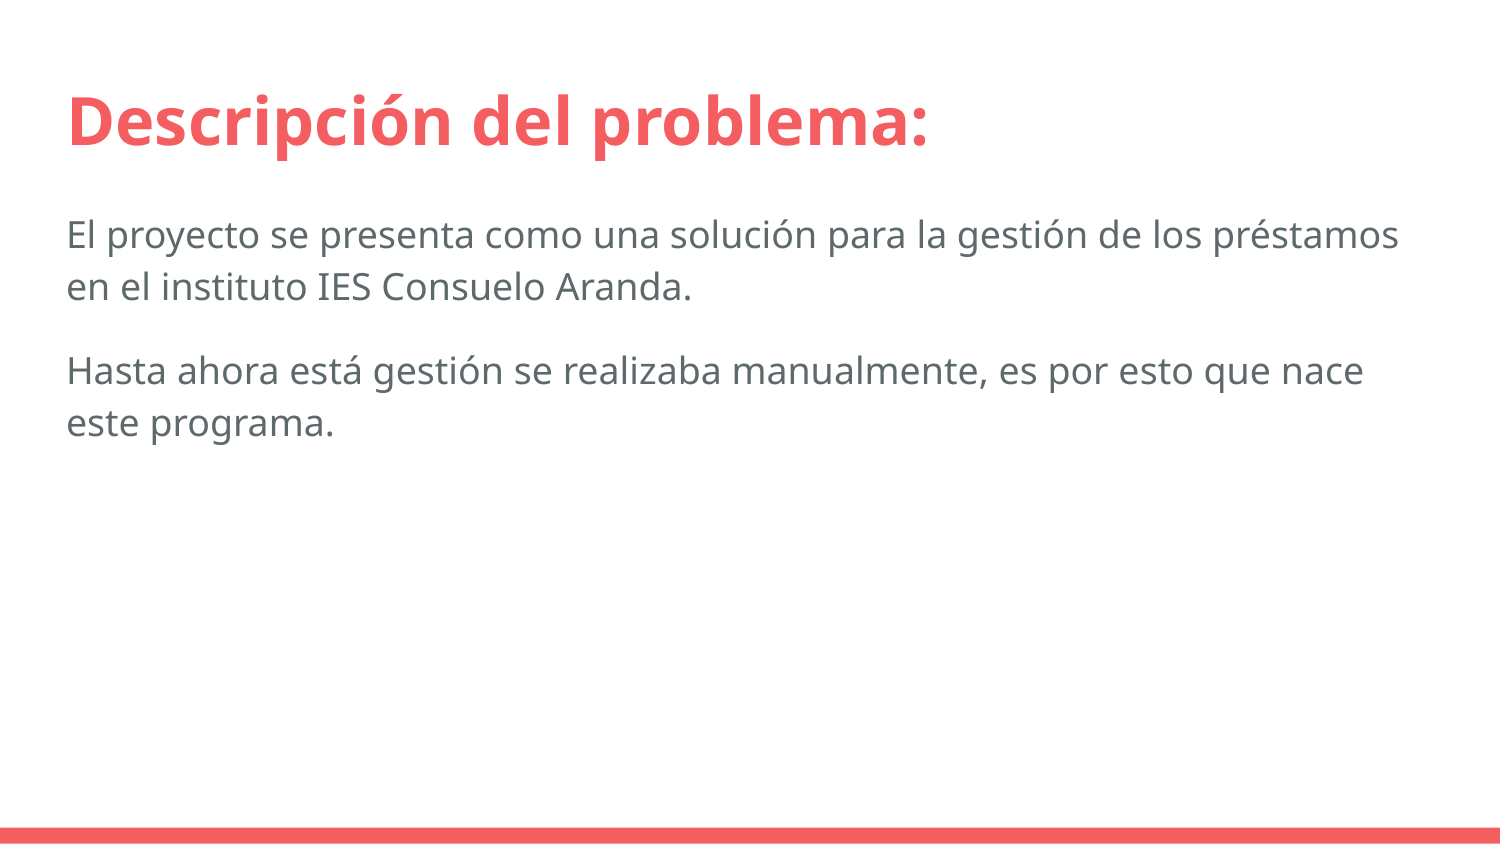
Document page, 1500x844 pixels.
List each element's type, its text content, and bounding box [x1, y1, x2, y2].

list El proyecto se presenta como una solución para la gestión de los préstamos en el instituto IES Consuelo Aranda. Hasta ahora está gestión se realizaba manualmente, es por esto que nace este programa. [51, 189, 1449, 750]
title Descripción del problema: [51, 64, 1449, 167]
